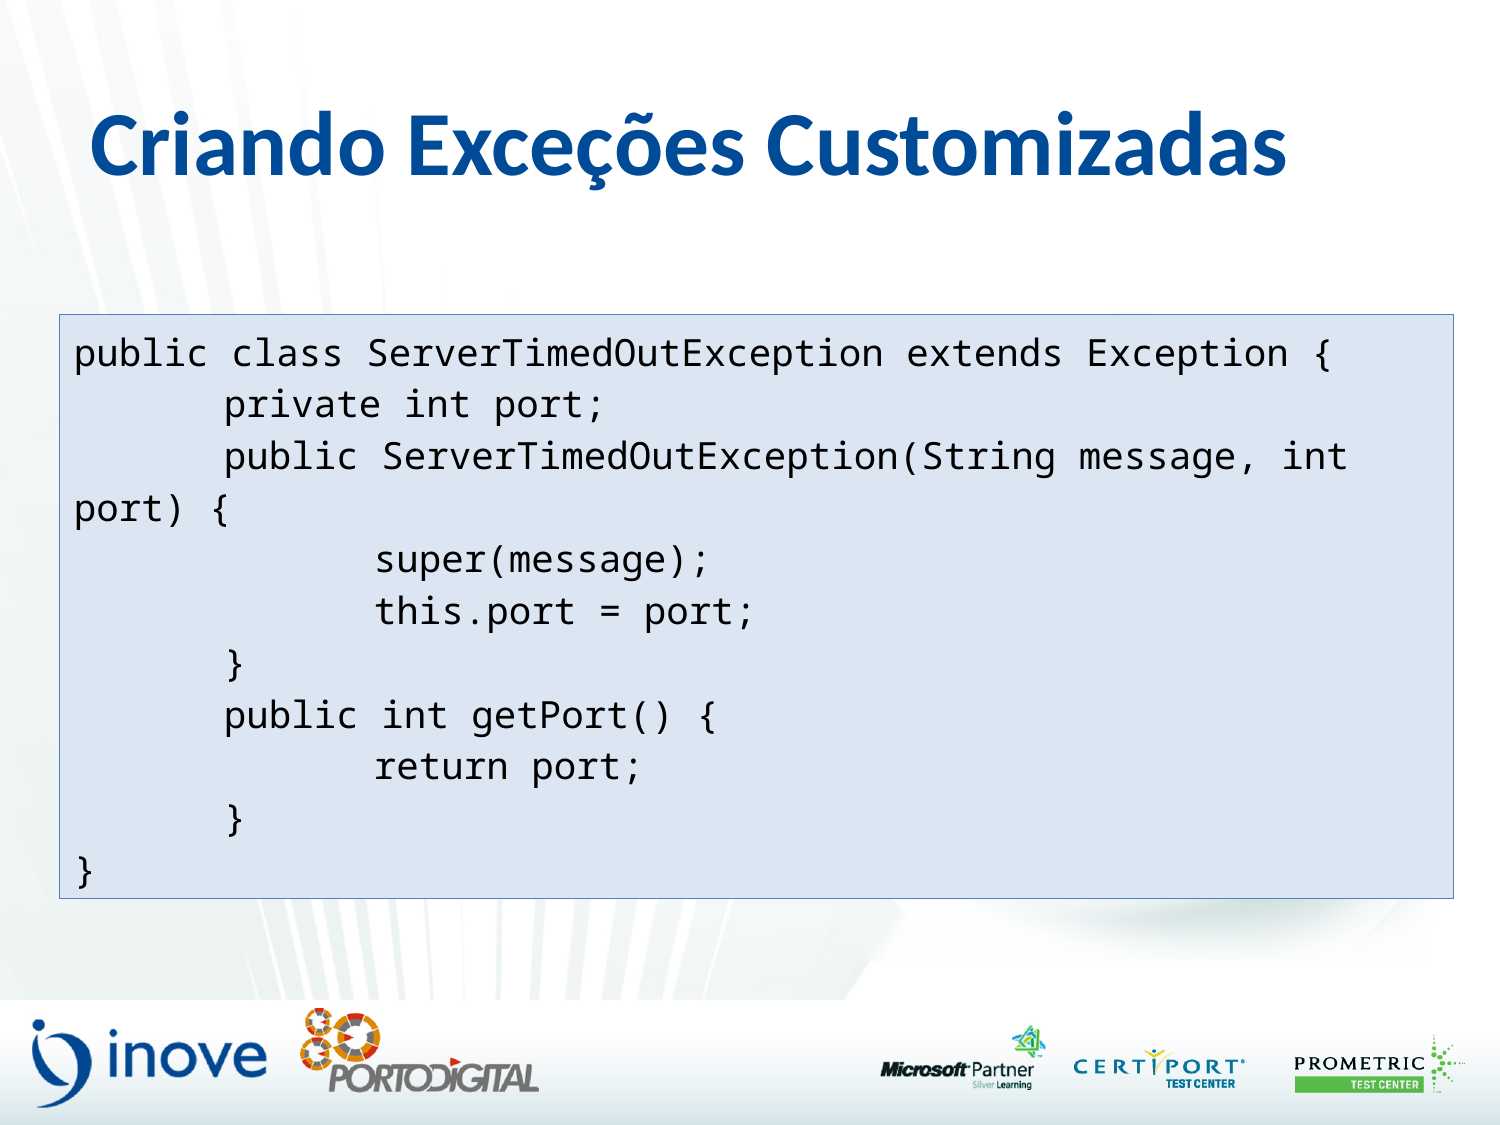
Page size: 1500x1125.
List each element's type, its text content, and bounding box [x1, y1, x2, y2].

picture [0, 0, 1500, 1125]
title Criando Exceções Customizadas [75, 45, 1425, 233]
text_box public class ServerTimedOutException extends Exception { private int port; public ServerTimedOutException(String message, int port) { super(message); this.port = port; } public int getPort() { return port; } } [59, 314, 1454, 899]
